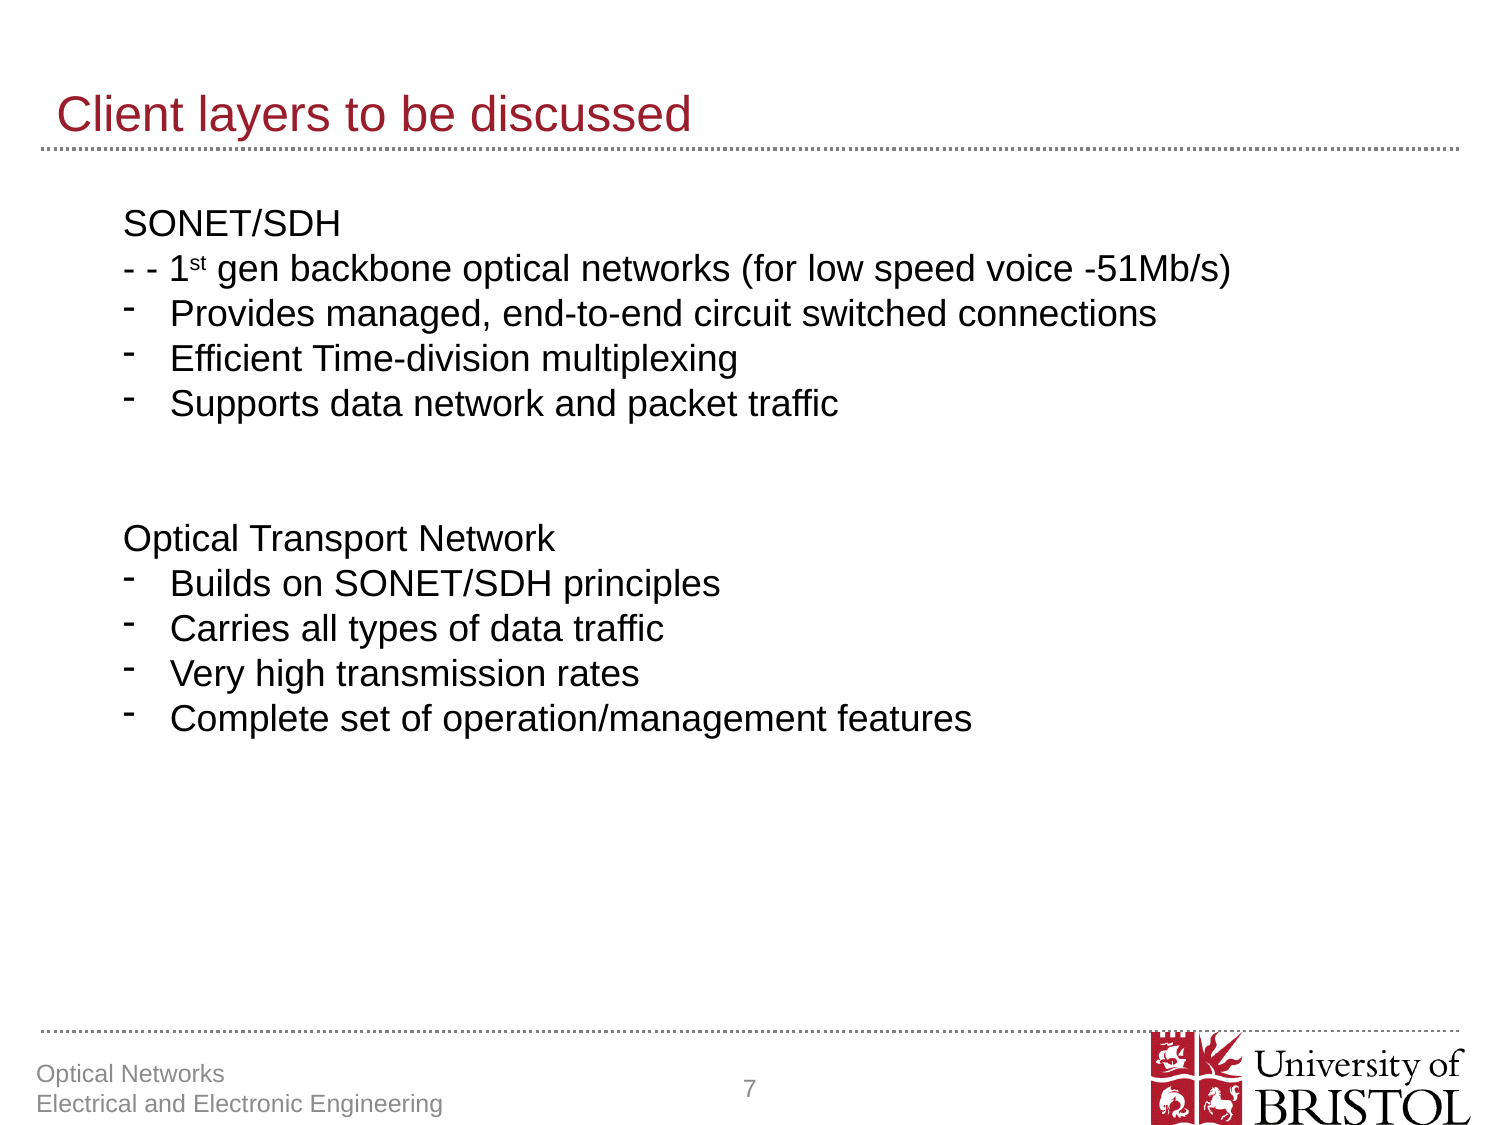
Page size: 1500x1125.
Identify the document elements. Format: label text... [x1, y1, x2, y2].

slide_number 7 [690, 1057, 810, 1118]
title Client layers to be discussed [41, 0, 1459, 149]
text_box SONET/SDH - - 1st gen backbone optical networks (for low speed voice -51Mb/s) Provides managed, end-to-end circuit switched connections Efficient Time-division multiplexing Supports data network and packet traffic Optical Transport Network Builds on SONET/SDH principles Carries all types of data traffic Very high transmission rates Complete set of operation/management features [108, 191, 1248, 927]
picture [1151, 1032, 1471, 1125]
footer Optical Networks Electrical and Electronic Engineering [21, 1057, 656, 1118]
